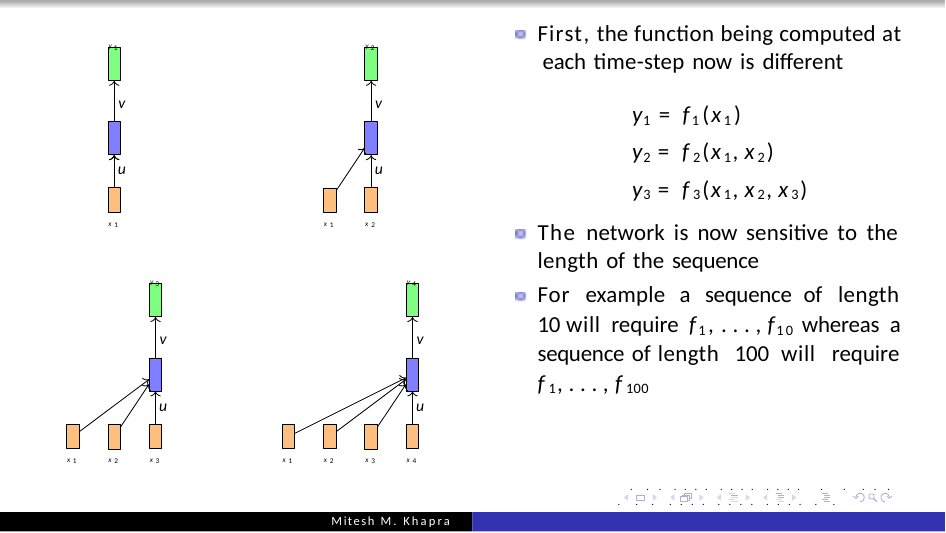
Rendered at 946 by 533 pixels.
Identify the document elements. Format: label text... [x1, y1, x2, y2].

text_box . . . . . . . . . . . . . . . . . . . . . . . . . . . . . . . . . . . . . . . . 16/1 CS7015 (Deep Learning) : Lecture 13 [488, 480, 942, 511]
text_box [0, 511, 946, 532]
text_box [294, 374, 407, 434]
text_box x1 [276, 449, 300, 467]
text_box x4 [400, 451, 424, 467]
text_box x2 [358, 215, 383, 231]
text_box x3 [359, 449, 383, 467]
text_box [107, 46, 122, 214]
title First, the function being computed at each time-step now is diﬀerent [38, 16, 908, 107]
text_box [364, 282, 420, 450]
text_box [281, 423, 296, 450]
picture [515, 292, 527, 304]
picture [515, 229, 527, 241]
text_box The network is now sensitive to the length of the sequence For example a sequence of length 10 will require f1, . . . , f10 whereas a sequence of length 100 will require f1, . . . , f100 [531, 215, 912, 397]
text_box x1 [60, 449, 85, 467]
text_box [322, 46, 378, 214]
text_box x1 [102, 212, 126, 231]
text_box x1 [317, 212, 342, 231]
text_box x2 [317, 449, 342, 467]
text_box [65, 377, 150, 450]
text_box u [126, 156, 130, 178]
text_box y1 = f1(x1) y2 = f2(x1, x2) y3 = f3(x1, x2, x3) [625, 88, 818, 203]
picture [0, 0, 945, 8]
text_box y3 [143, 271, 167, 288]
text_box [322, 442, 337, 450]
text_box u [167, 393, 171, 415]
picture [515, 30, 527, 42]
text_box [107, 282, 163, 450]
text_box x3 [143, 449, 168, 467]
text_box u [424, 393, 428, 415]
text_box x2 [102, 458, 126, 467]
text_box y4 [400, 271, 424, 288]
